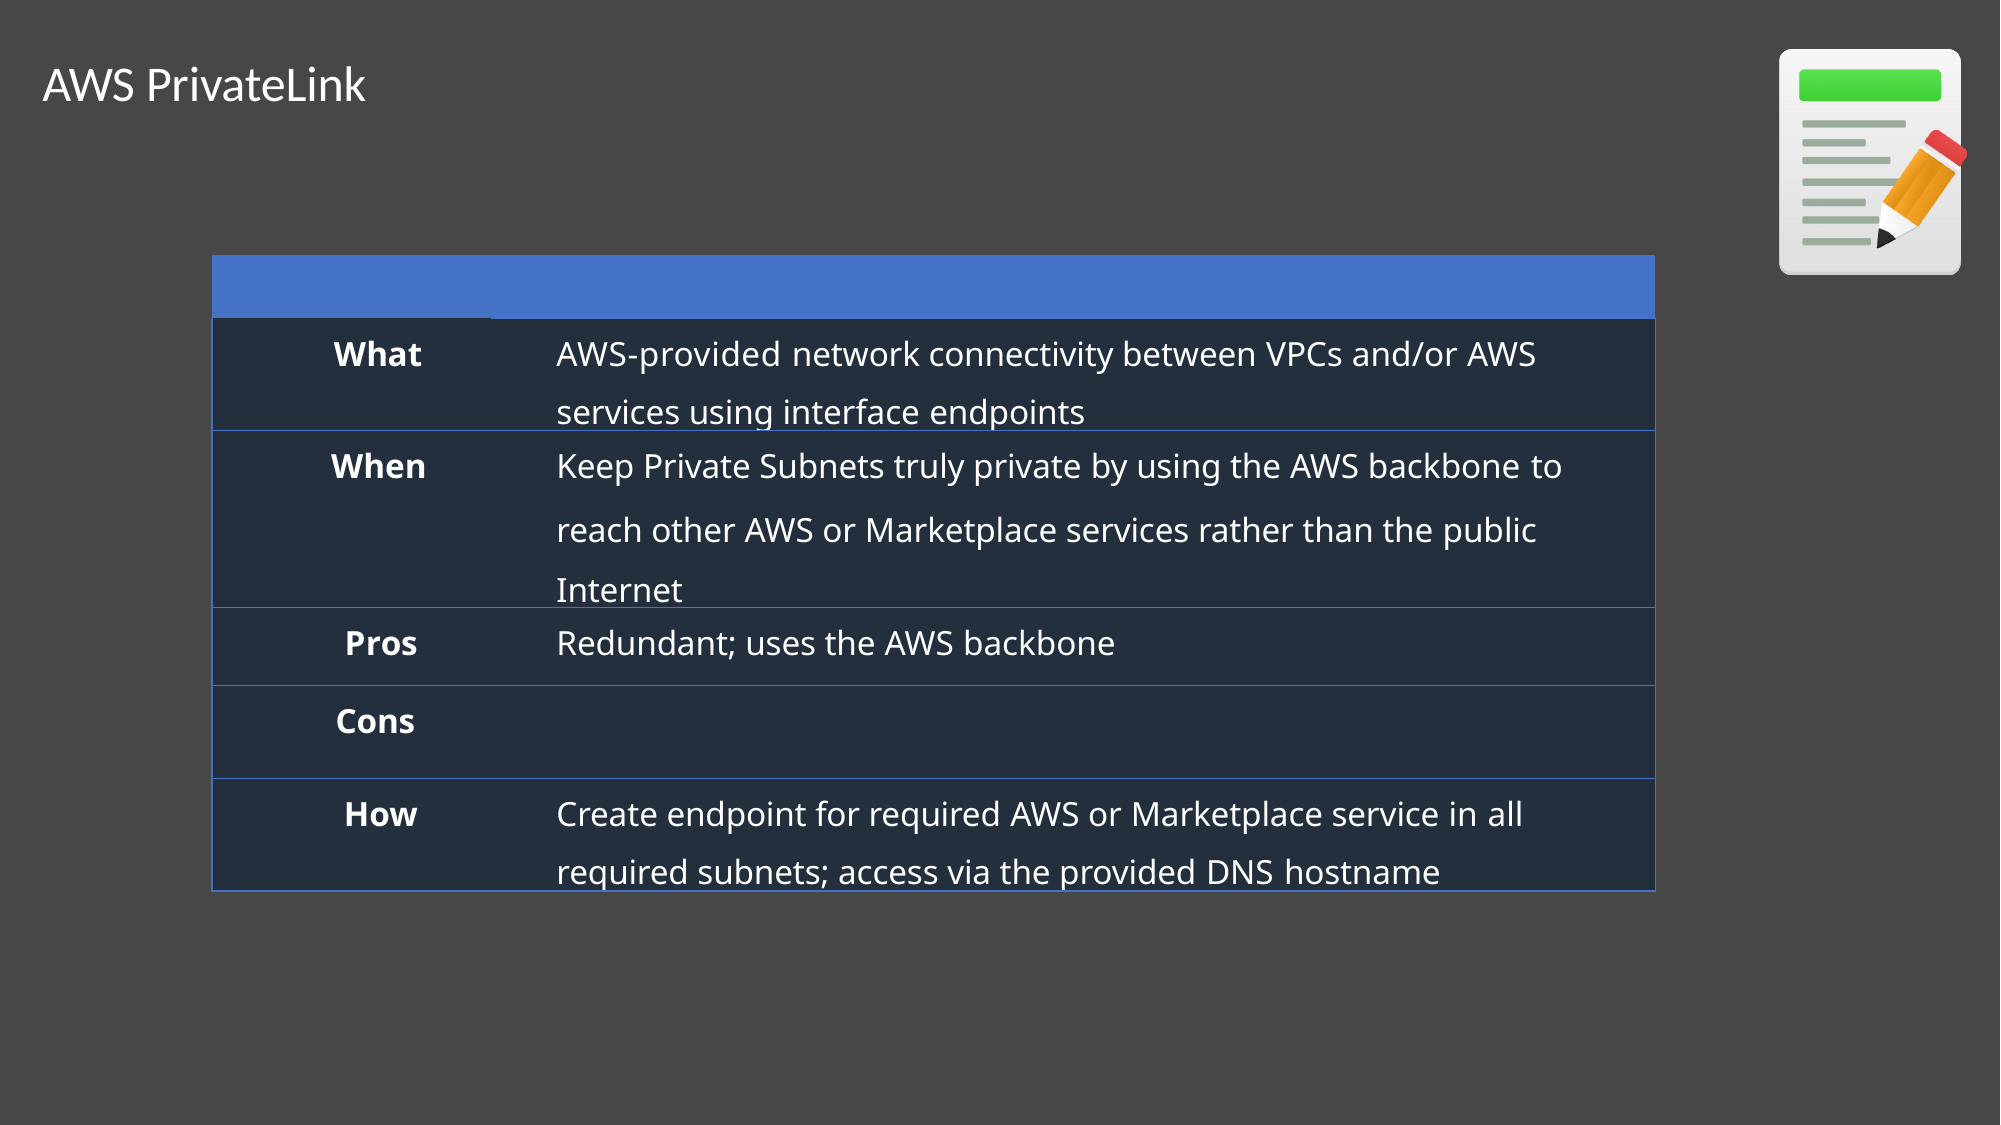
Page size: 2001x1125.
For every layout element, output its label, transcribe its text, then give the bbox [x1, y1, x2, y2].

table_cell What [213, 318, 491, 430]
table_cell Redundant; uses the AWS backbone [491, 608, 1655, 685]
table_cell Create endpoint for required AWS or Marketplace service in all required subnets; access via the provided DNS hostname [491, 779, 1655, 890]
table_header [212, 255, 1655, 318]
table_cell How [213, 779, 491, 890]
table_cell Cons [213, 686, 1655, 778]
table_cell Keep Private Subnets truly private by using the AWS backbone to reach other AWS or Marketplace services rather than the public Internet [491, 431, 1655, 607]
title AWS PrivateLink [40, 18, 483, 209]
table_cell Pros [213, 608, 491, 685]
table_cell When [213, 431, 491, 607]
table_cell AWS-provided network connectivity between VPCs and/or AWS services using interface endpoints [491, 319, 1655, 430]
text_box [1759, 48, 1987, 276]
